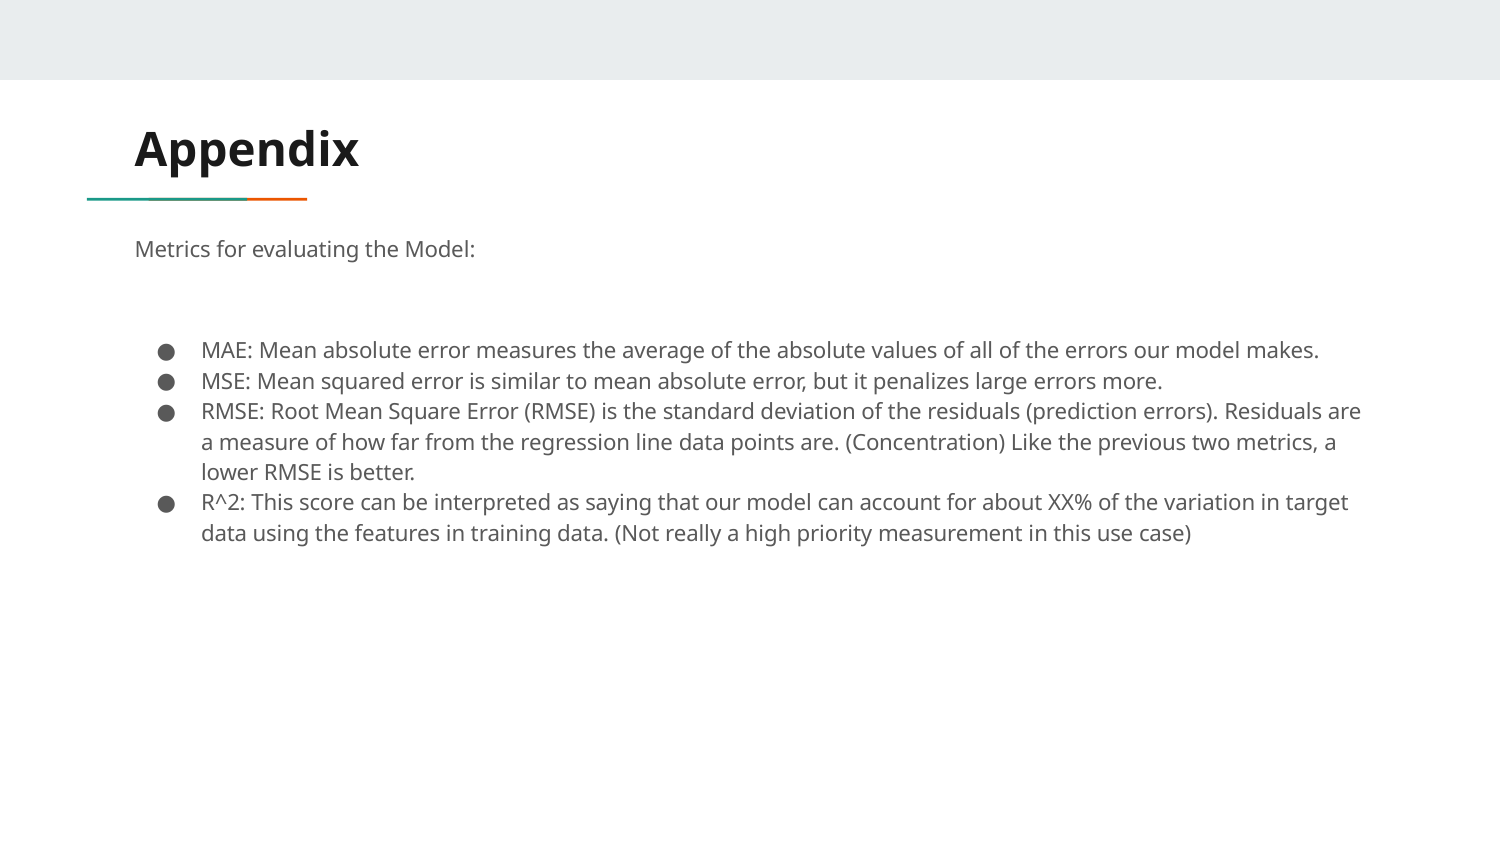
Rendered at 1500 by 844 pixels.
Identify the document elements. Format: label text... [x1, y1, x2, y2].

list Metrics for evaluating the Model: MAE: Mean absolute error measures the average of the absolute values of all of the errors our model makes. MSE: Mean squared error is similar to mean absolute error, but it penalizes large errors more. RMSE: Root Mean Square Error (RMSE) is the standard deviation of the residuals (prediction errors). Residuals are a measure of how far from the regression line data points are. (Concentration) Like the previous two metrics, a lower RMSE is better. R^2: This score can be interpreted as saying that our model can account for about XX% of the variation in target data using the features in training data. (Not really a high priority measurement in this use case) [119, 216, 1381, 587]
title Appendix [119, 103, 1381, 192]
